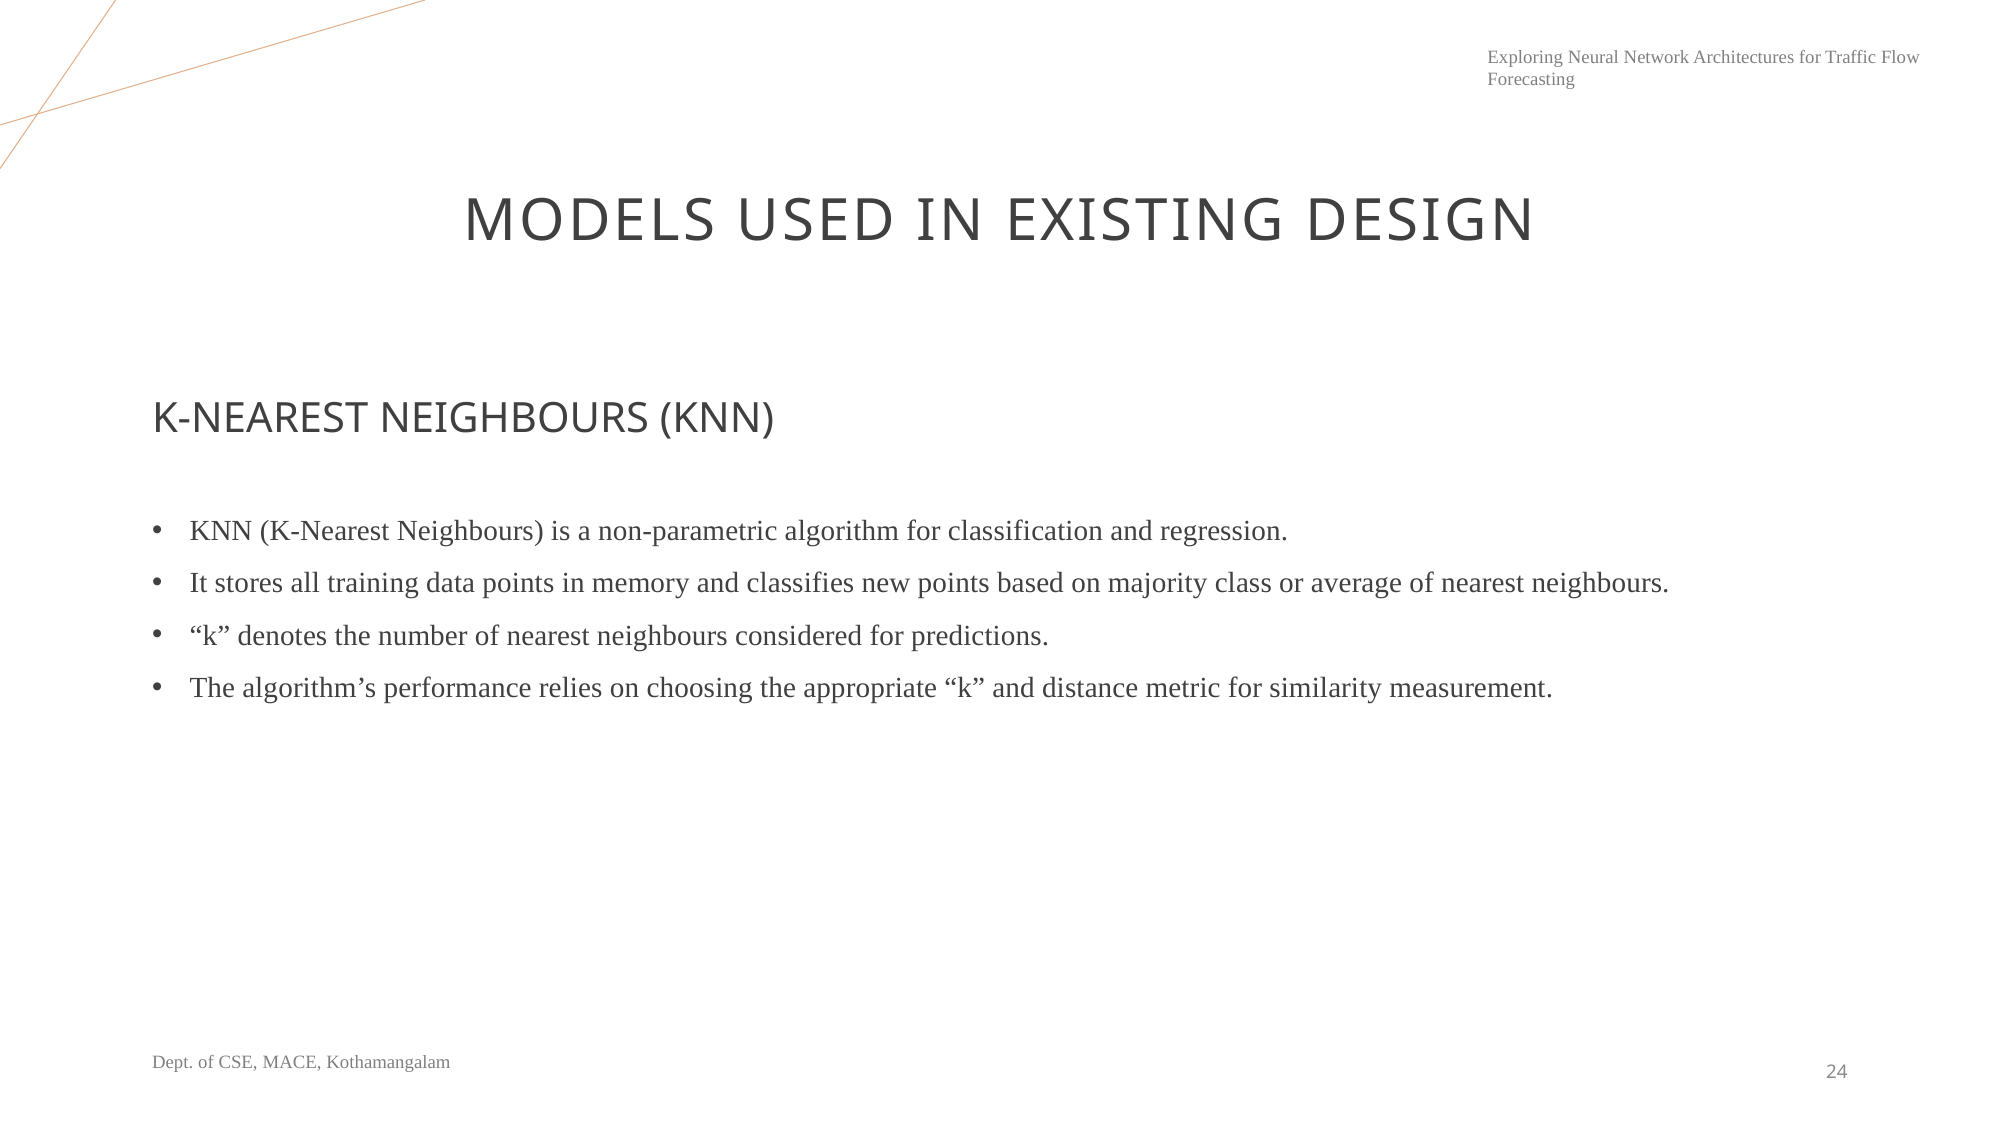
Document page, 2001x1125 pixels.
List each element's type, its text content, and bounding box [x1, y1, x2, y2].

title Models used in existing design [137, 112, 1863, 331]
text_box K-NEAREST NEIGHBOURS (KNN) [137, 388, 813, 449]
text_box KNN (K-Nearest Neighbours) is a non-parametric algorithm for classification and regression. It stores all training data points in memory and classifies new points based on majority class or average of nearest neighbours. “k” denotes the number of nearest neighbours considered for predictions. The algorithm’s performance relies on choosing the appropriate “k” and distance metric for similarity measurement. [137, 507, 1709, 940]
slide_number 24 [1412, 1042, 1863, 1103]
